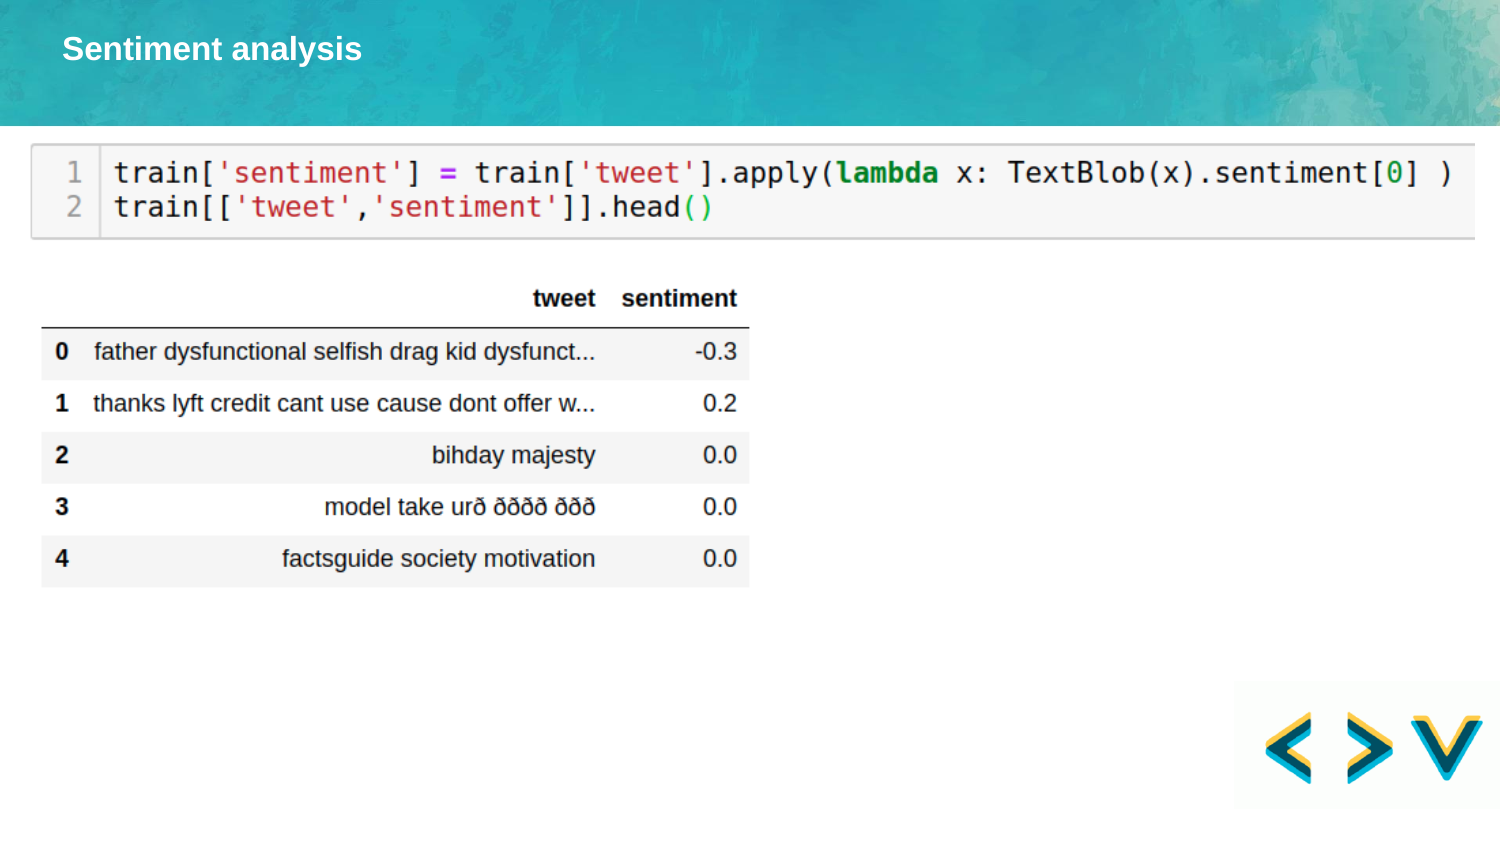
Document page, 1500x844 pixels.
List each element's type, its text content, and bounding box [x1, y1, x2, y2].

text_box Sentiment analysis [47, 0, 792, 83]
picture [0, 0, 1500, 844]
